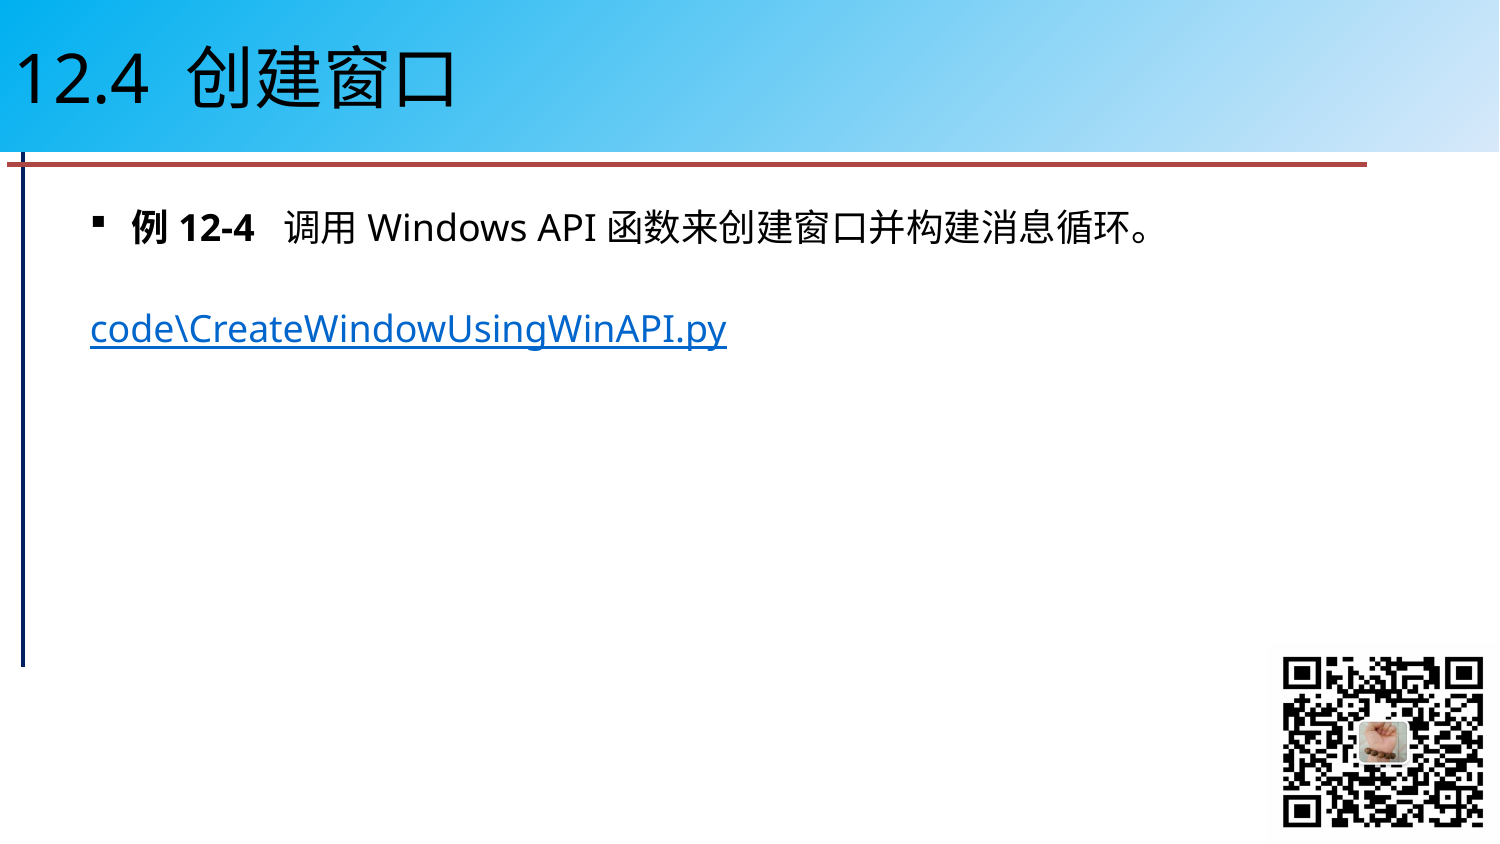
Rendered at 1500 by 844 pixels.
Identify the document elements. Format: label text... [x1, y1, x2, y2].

list 例12-4 调用Windows API函数来创建窗口并构建消息循环。 code\CreateWindowUsingWinAPI.py [74, 196, 1426, 755]
picture [1267, 643, 1499, 841]
title 12.4 创建窗口 [0, 0, 1500, 152]
